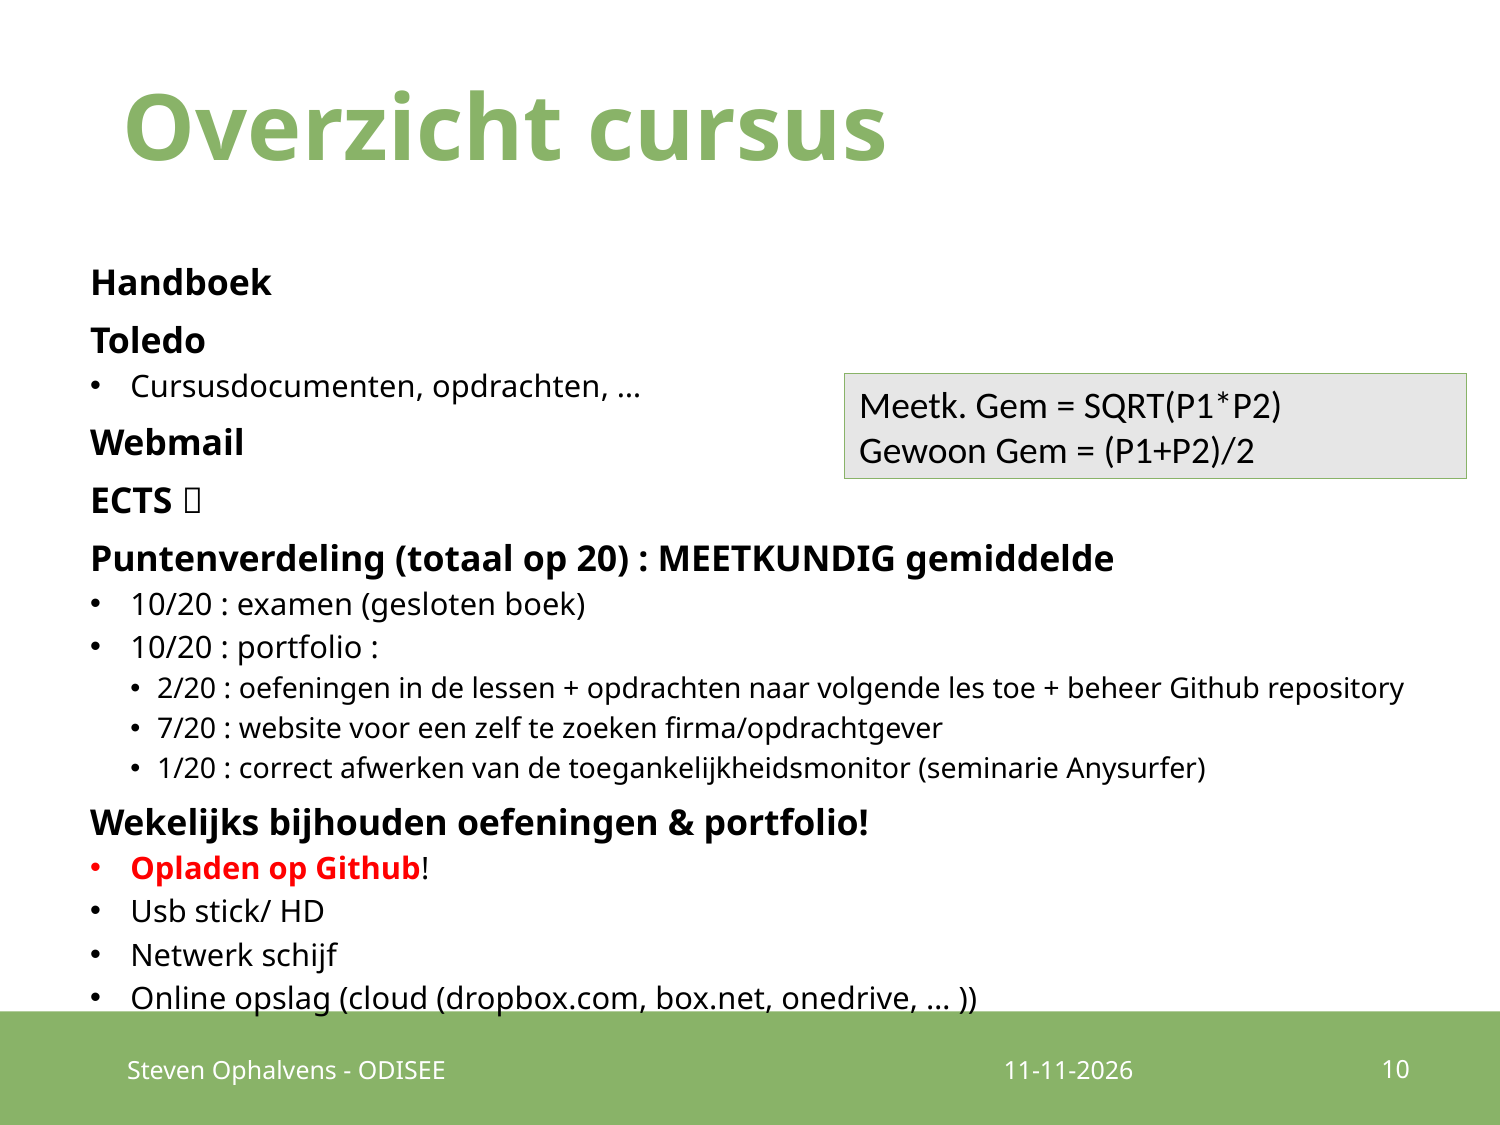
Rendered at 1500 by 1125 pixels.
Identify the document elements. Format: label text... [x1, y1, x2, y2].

title Overzicht cursus [107, 30, 1425, 218]
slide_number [988, 1041, 1339, 1102]
footer Steven Ophalvens - ODISEE [112, 1041, 981, 1102]
list Handboek Toledo Cursusdocumenten, opdrachten, … Webmail ECTS  Puntenverdeling (totaal op 20) : MEETKUNDIG gemiddelde 10/20 : examen (gesloten boek) 10/20 : portfolio : 2/20 : oefeningen in de lessen + opdrachten naar volgende les toe + beheer Github repository 7/20 : website voor een zelf te zoeken firma/opdrachtgever 1/20 : correct afwerken van de toegankelijkheidsmonitor (seminarie Anysurfer) Wekelijks bijhouden oefeningen & portfolio! Opladen op Github! Usb stick/ HD Netwerk schijf Online opslag (cloud (dropbox.com, box.net, onedrive, … )) [75, 243, 1425, 1060]
slide_number 10 [1338, 1040, 1425, 1101]
text_box Meetk. Gem = SQRT(P1*P2) Gewoon Gem = (P1+P2)/2 [844, 373, 1467, 479]
